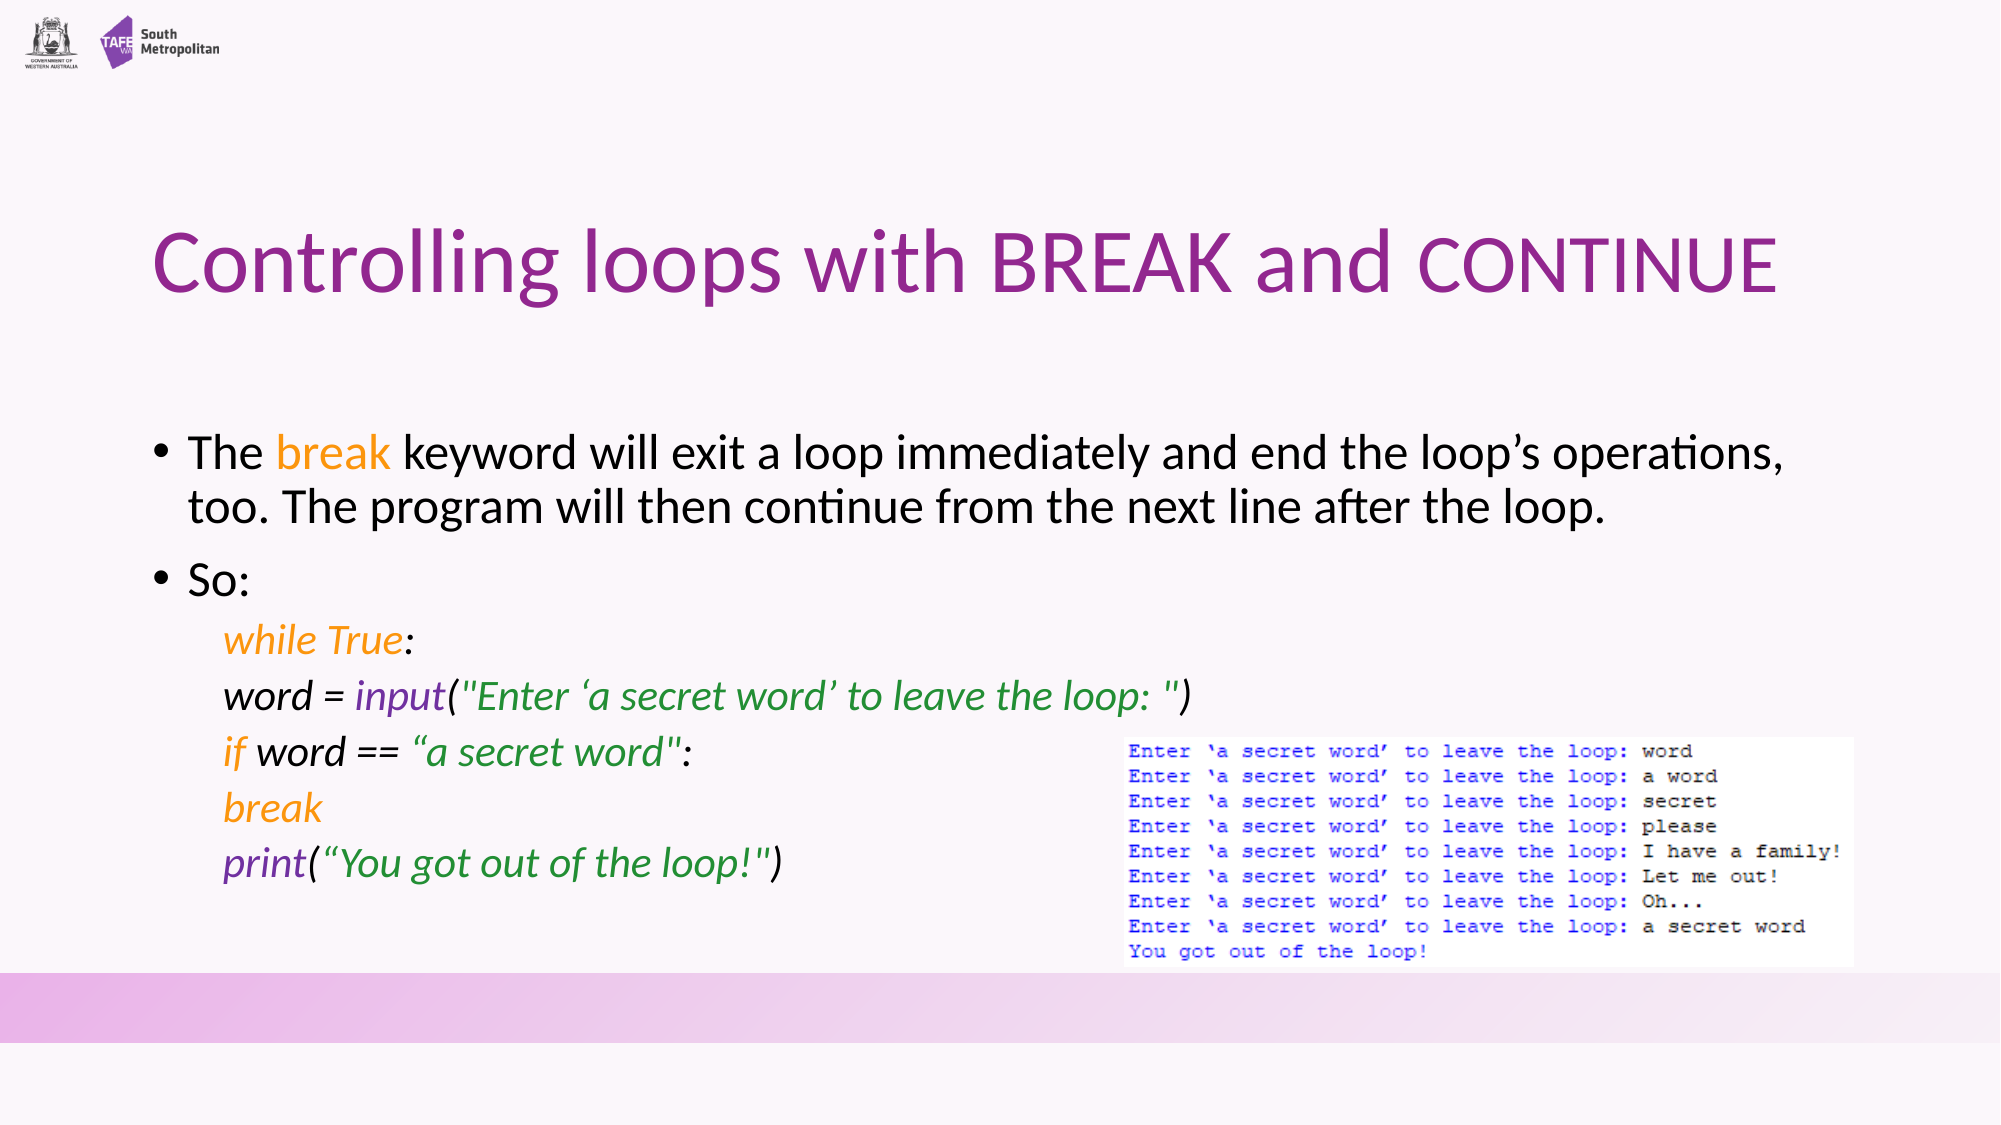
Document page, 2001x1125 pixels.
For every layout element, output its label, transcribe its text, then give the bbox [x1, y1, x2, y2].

picture [25, 15, 219, 69]
title Controlling loops with BREAK and CONTINUE [137, 154, 1826, 372]
list The break keyword will exit a loop immediately and end the loop’s operations, too. The program will then continue from the next line after the loop. So: while True: word = input("Enter ‘a secret word’ to leave the loop: ") if word == “a secret word": break print(“You got out of the loop!") [137, 418, 1863, 900]
picture [1124, 737, 1854, 967]
